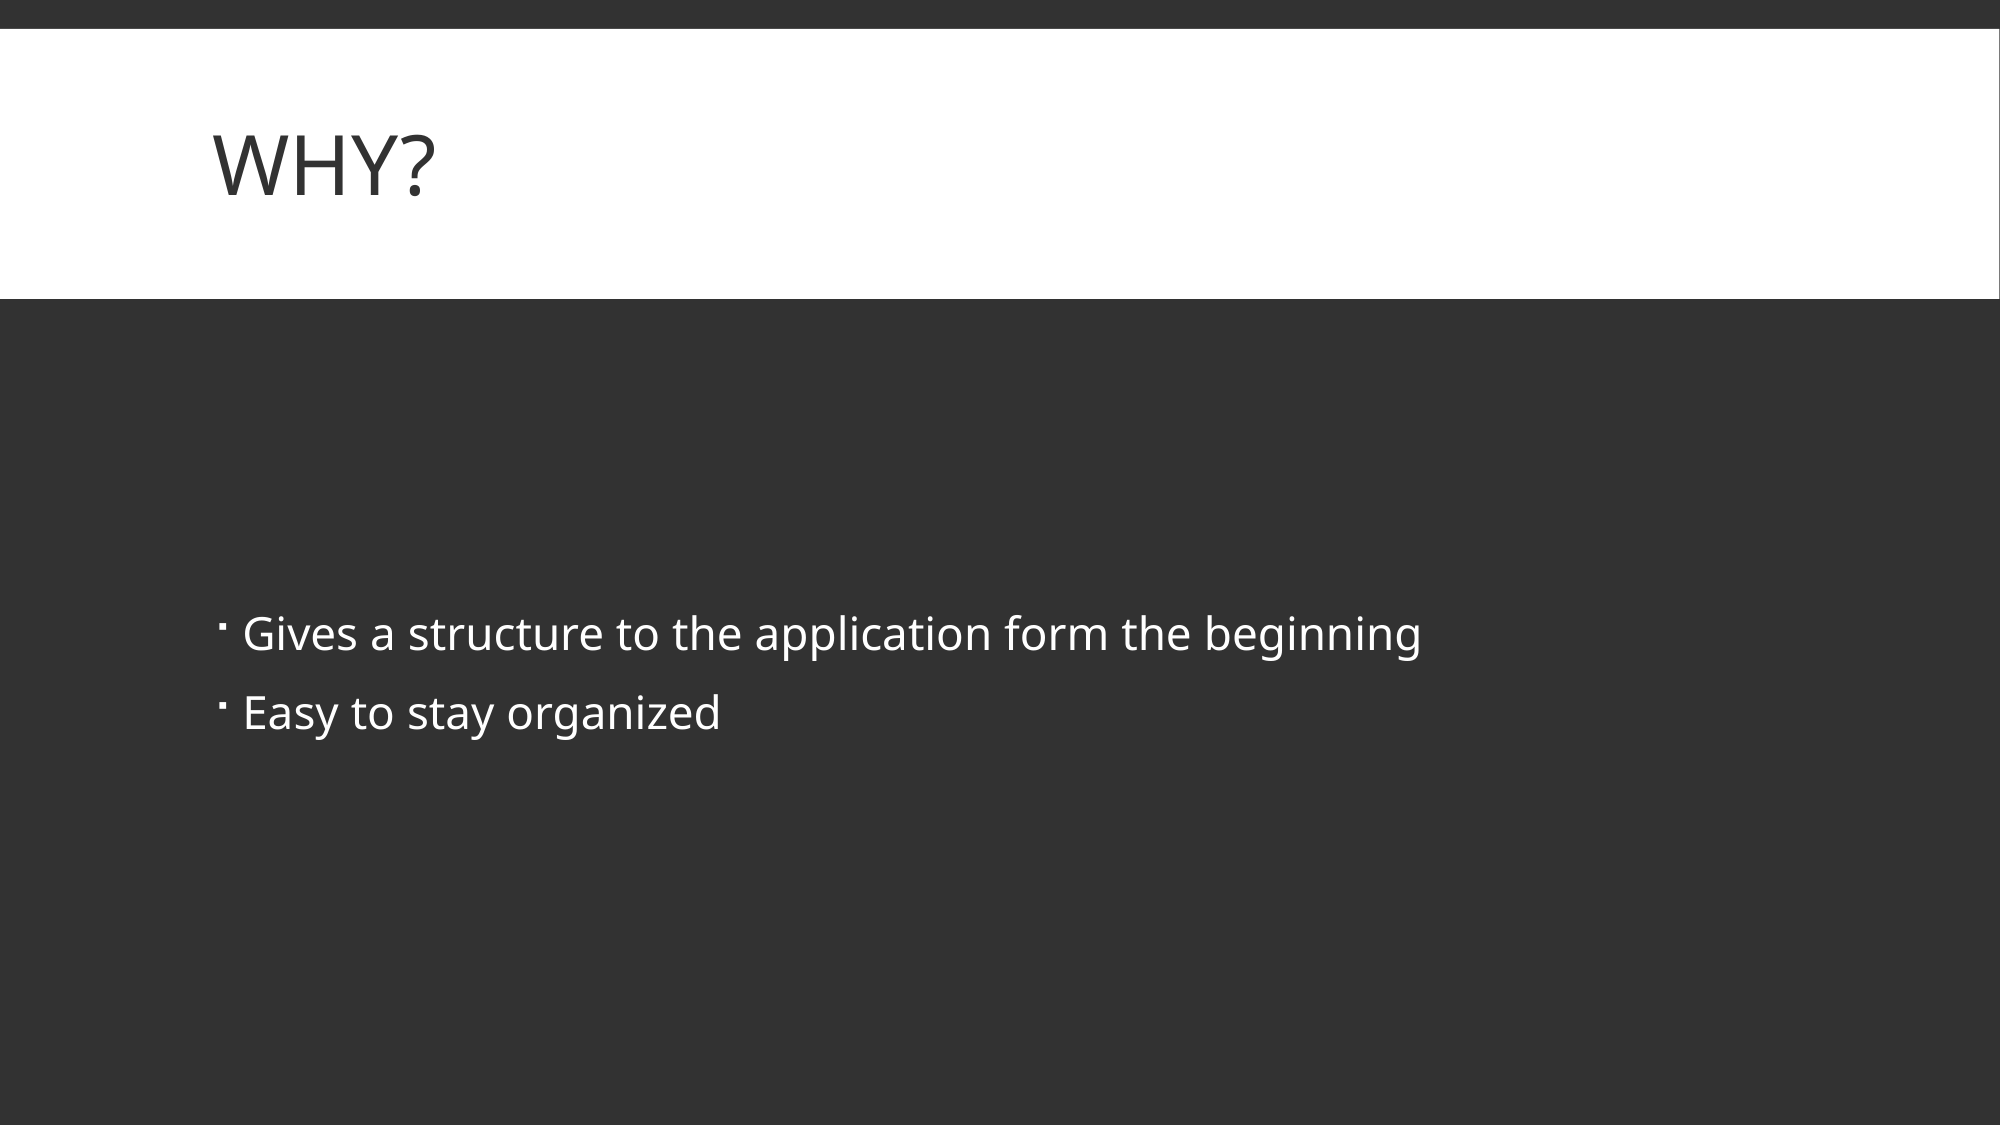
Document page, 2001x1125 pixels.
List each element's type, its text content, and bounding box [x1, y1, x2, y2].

title Why? [197, 46, 1803, 295]
list Gives a structure to the application form the beginning Easy to stay organized [197, 329, 1803, 1020]
